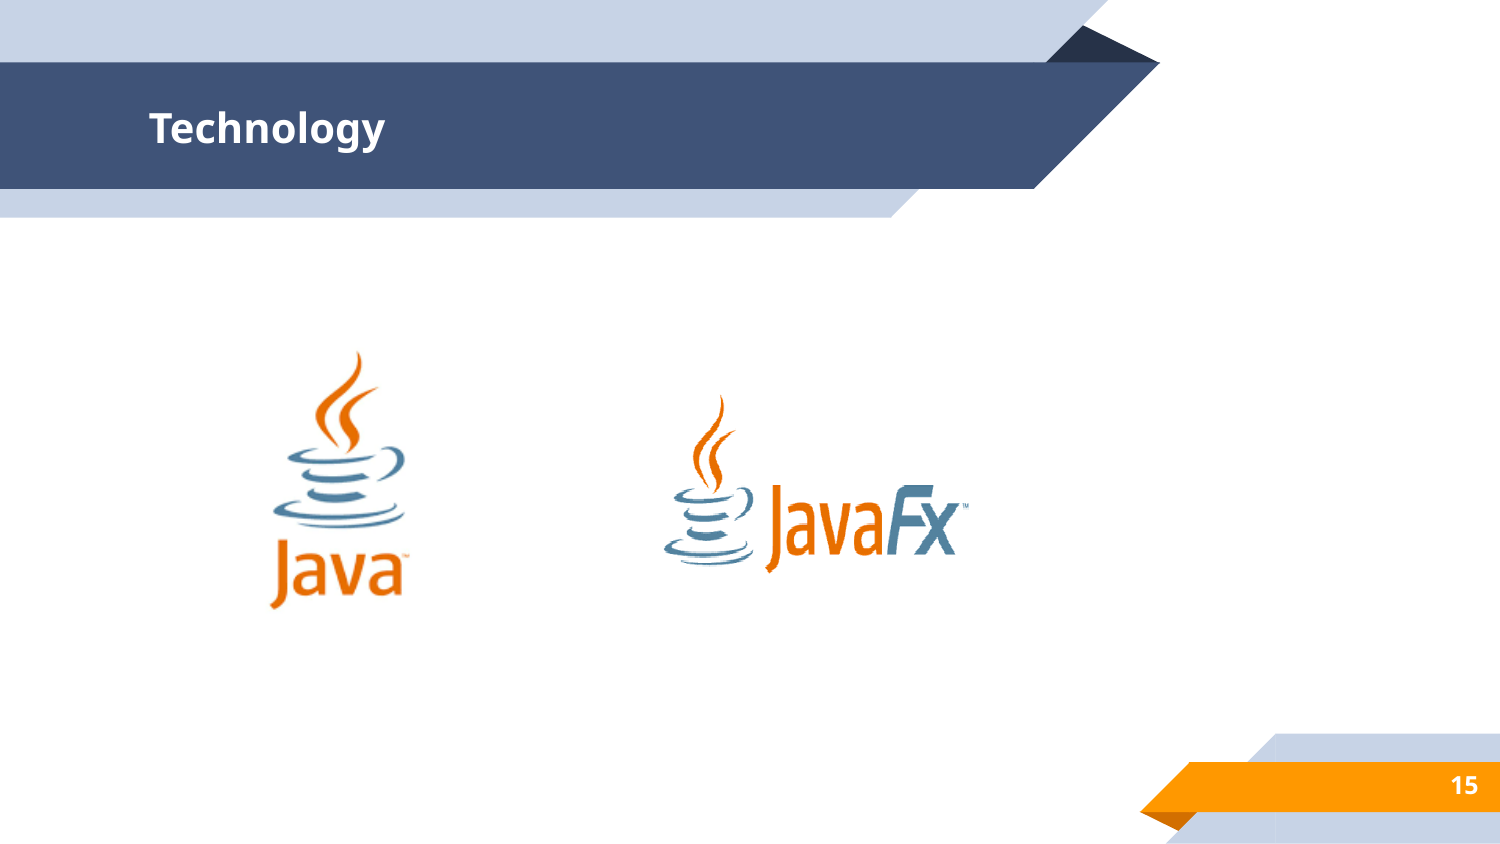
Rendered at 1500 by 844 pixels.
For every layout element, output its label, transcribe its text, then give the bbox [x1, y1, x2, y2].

title Technology [133, 64, 997, 190]
picture [123, 337, 554, 624]
picture [661, 392, 972, 576]
slide_number ‹#› [1249, 760, 1494, 813]
